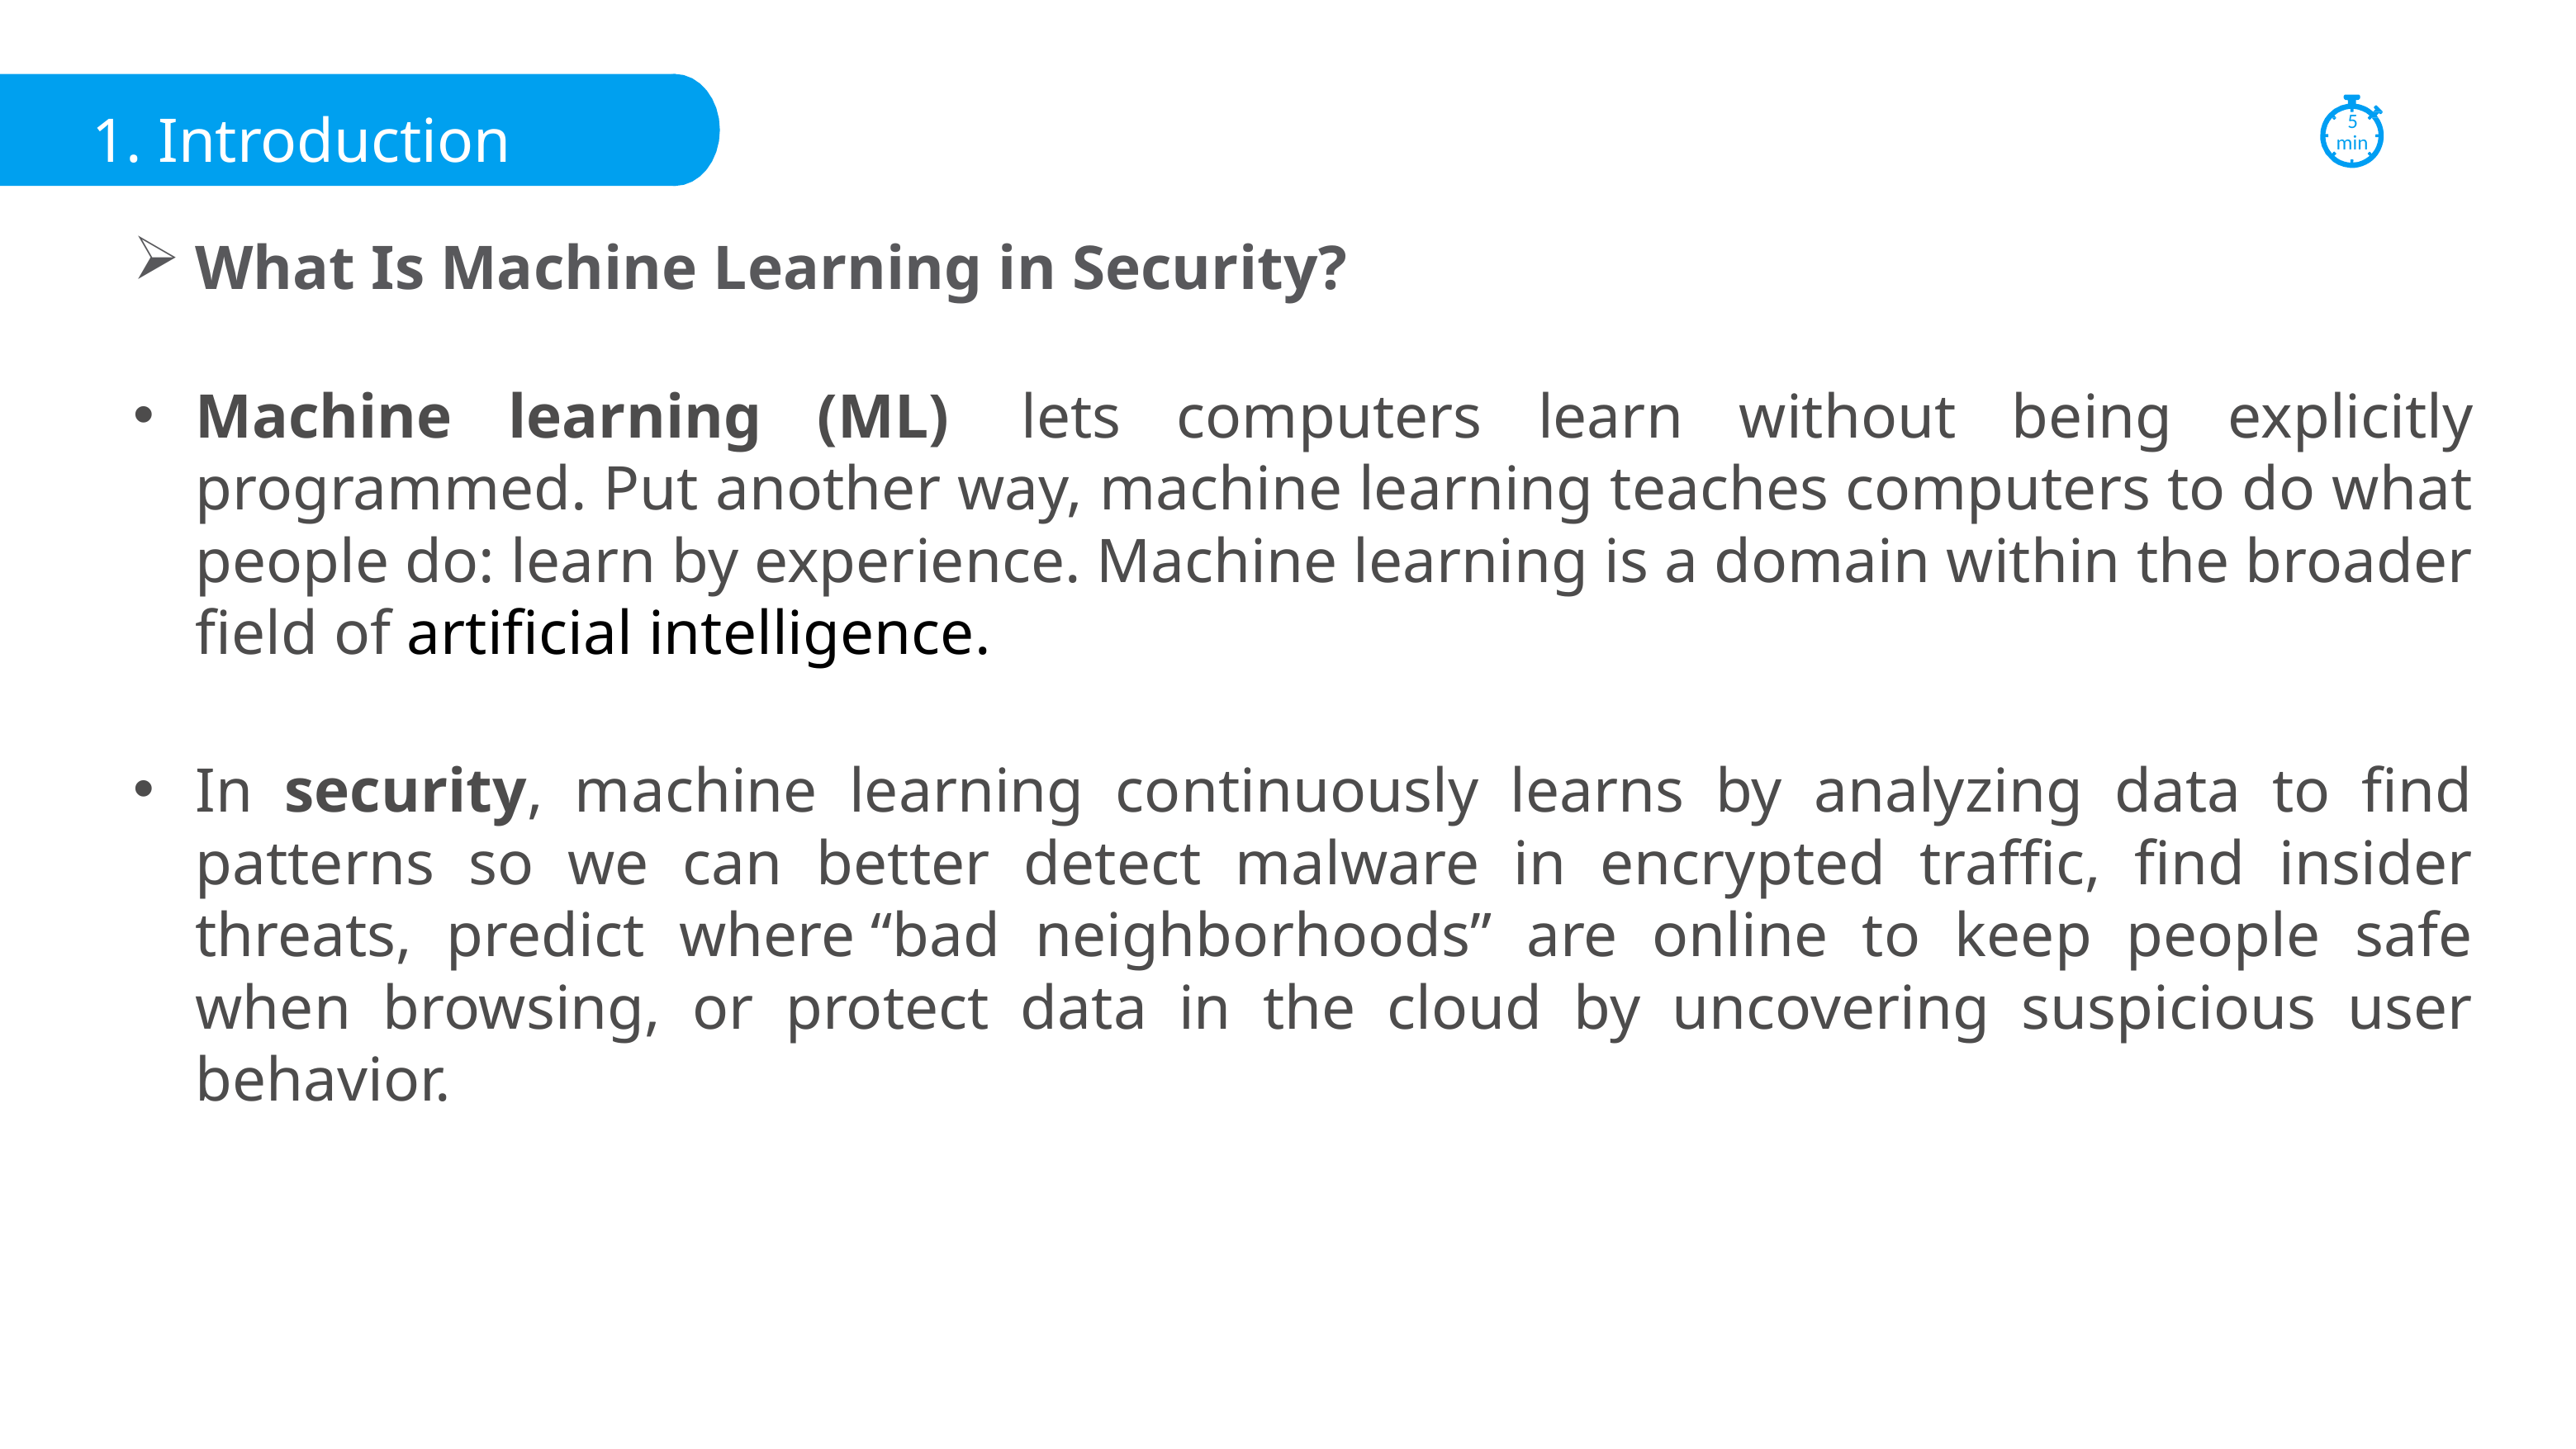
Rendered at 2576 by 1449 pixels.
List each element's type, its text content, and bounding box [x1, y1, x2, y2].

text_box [0, 73, 720, 187]
text_box What Is Machine Learning in Security? Machine learning (ML) lets computers learn without being explicitly programmed. Put another way, machine learning teaches computers to do what people do: learn by experience. Machine learning is a domain within the broader field of artificial intelligence. In security, machine learning continuously learns by analyzing data to find patterns so we can better detect malware in encrypted traffic, find insider threats, predict where “bad neighborhoods” are online to keep people safe when browsing, or protect data in the cloud by uncovering suspicious user behavior. [131, 229, 2475, 1114]
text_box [2320, 94, 2384, 168]
